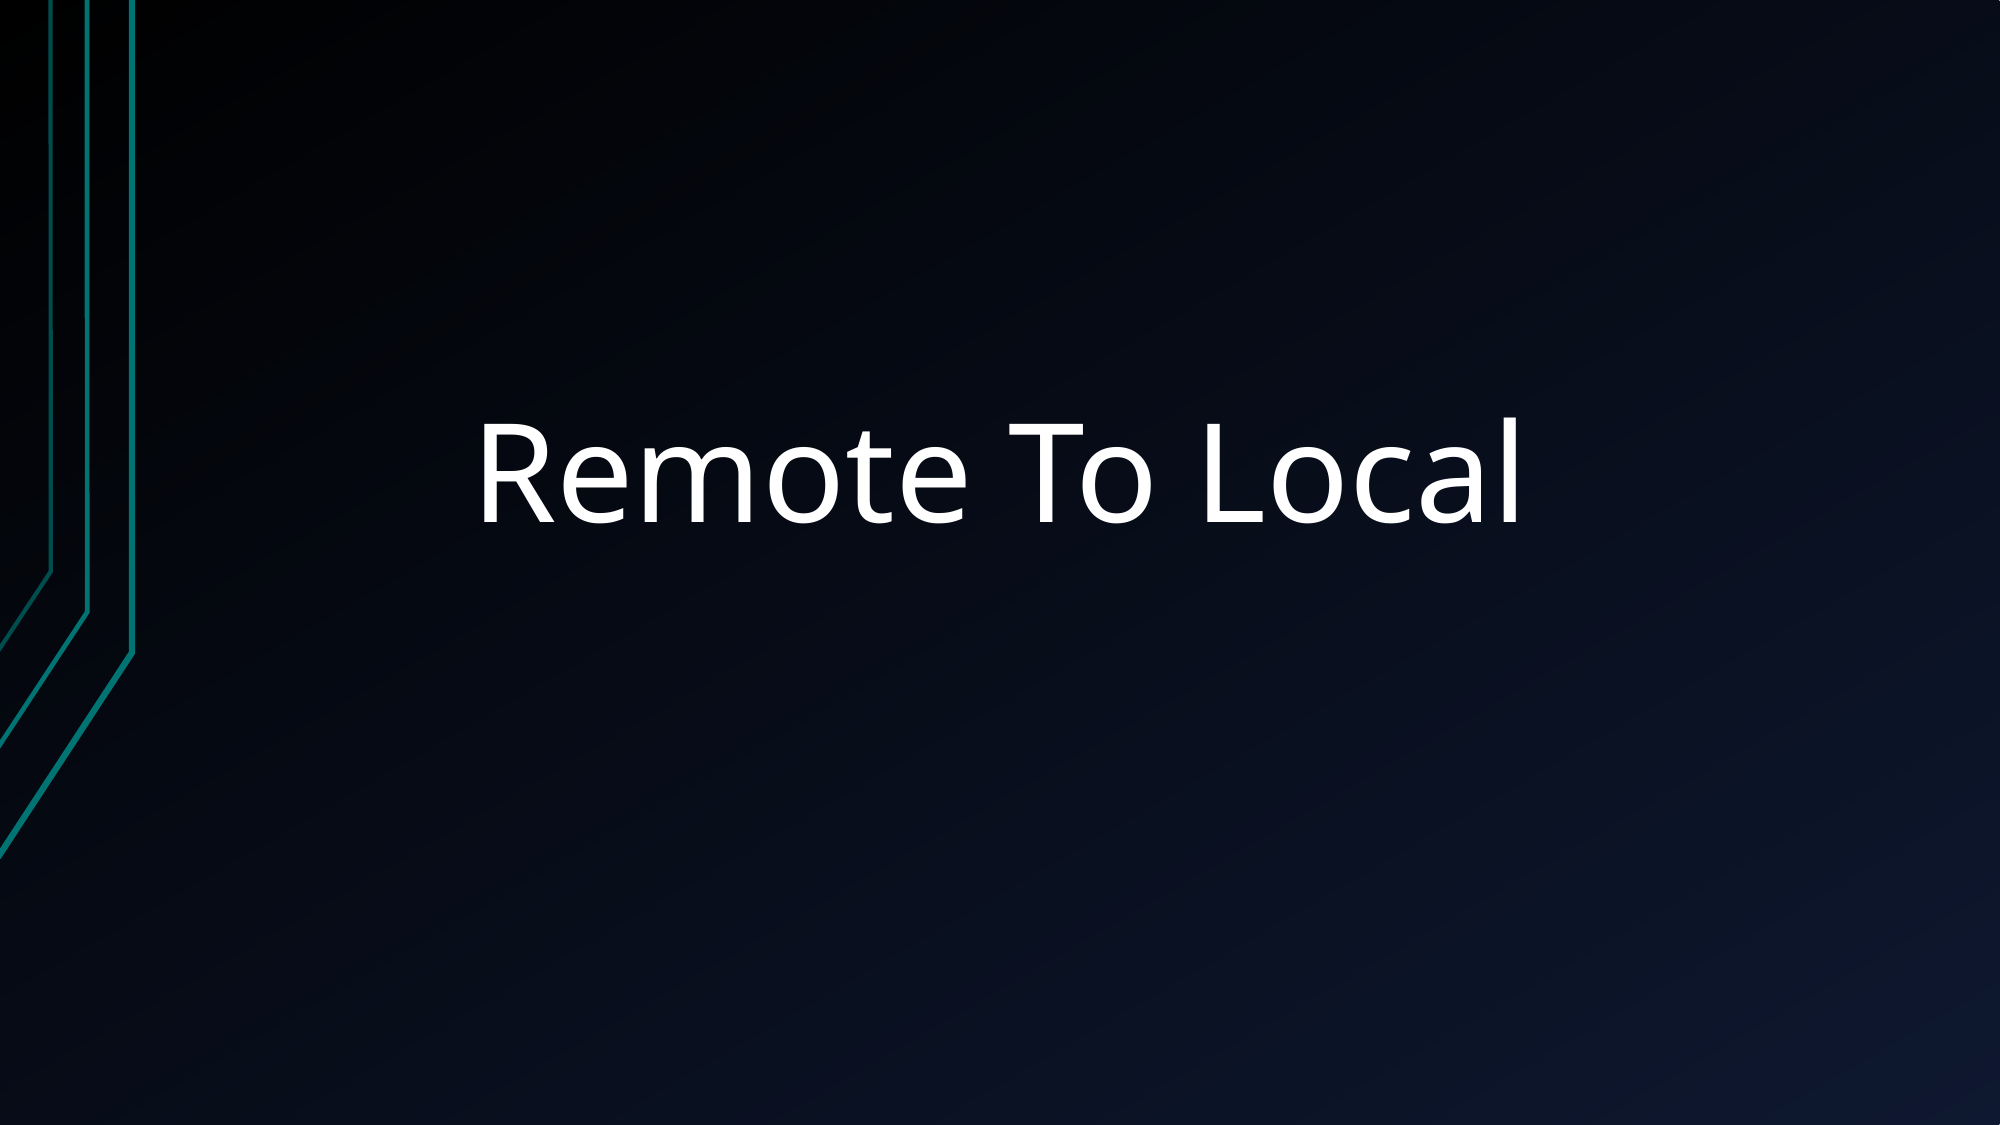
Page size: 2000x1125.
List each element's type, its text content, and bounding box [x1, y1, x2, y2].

list Remote To Local [443, 393, 1556, 563]
